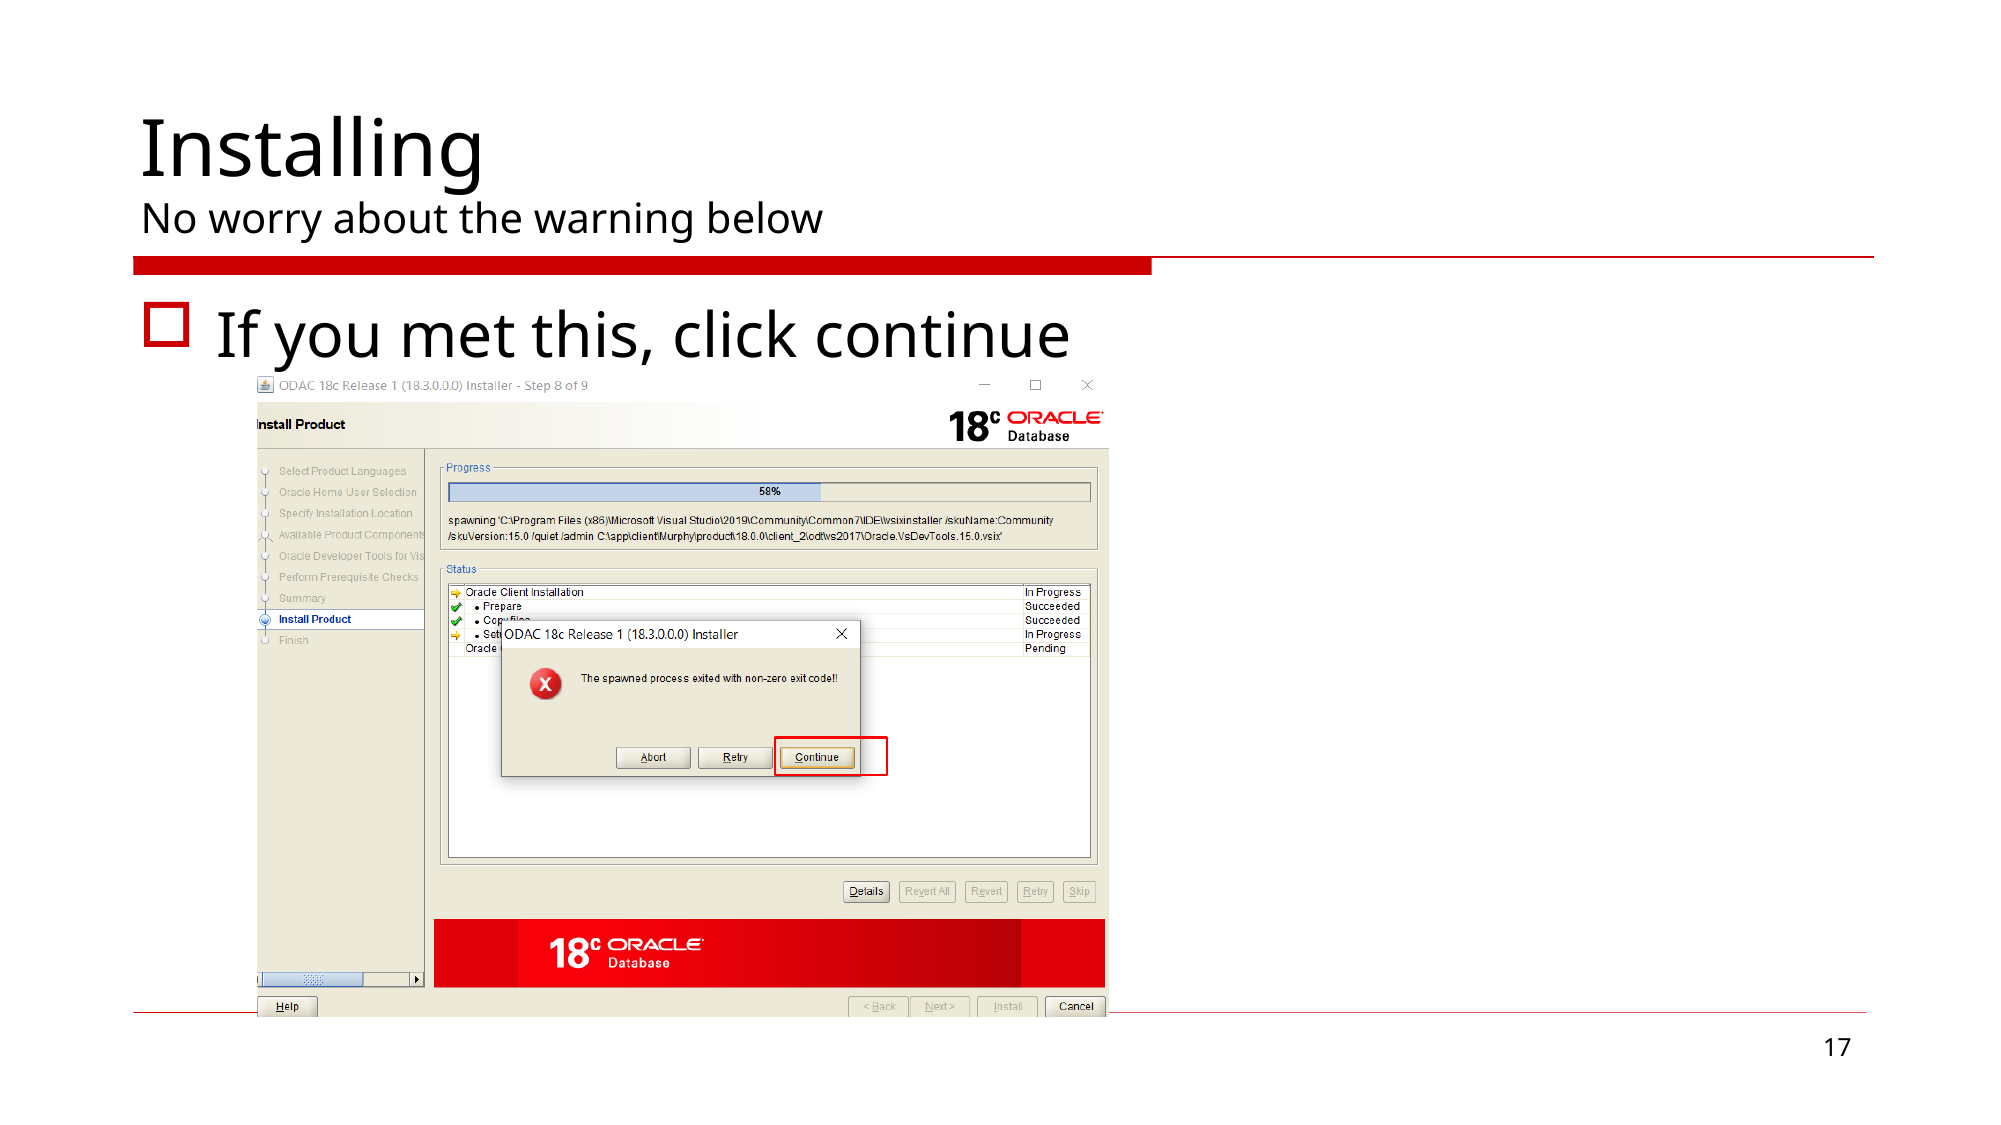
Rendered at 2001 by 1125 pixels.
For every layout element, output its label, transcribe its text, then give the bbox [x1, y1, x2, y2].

list If you met this, click continue [123, 287, 1874, 988]
picture [257, 374, 1110, 1017]
slide_number 17 [1433, 1024, 1867, 1103]
title Installing No worry about the warning below [125, 50, 1876, 250]
